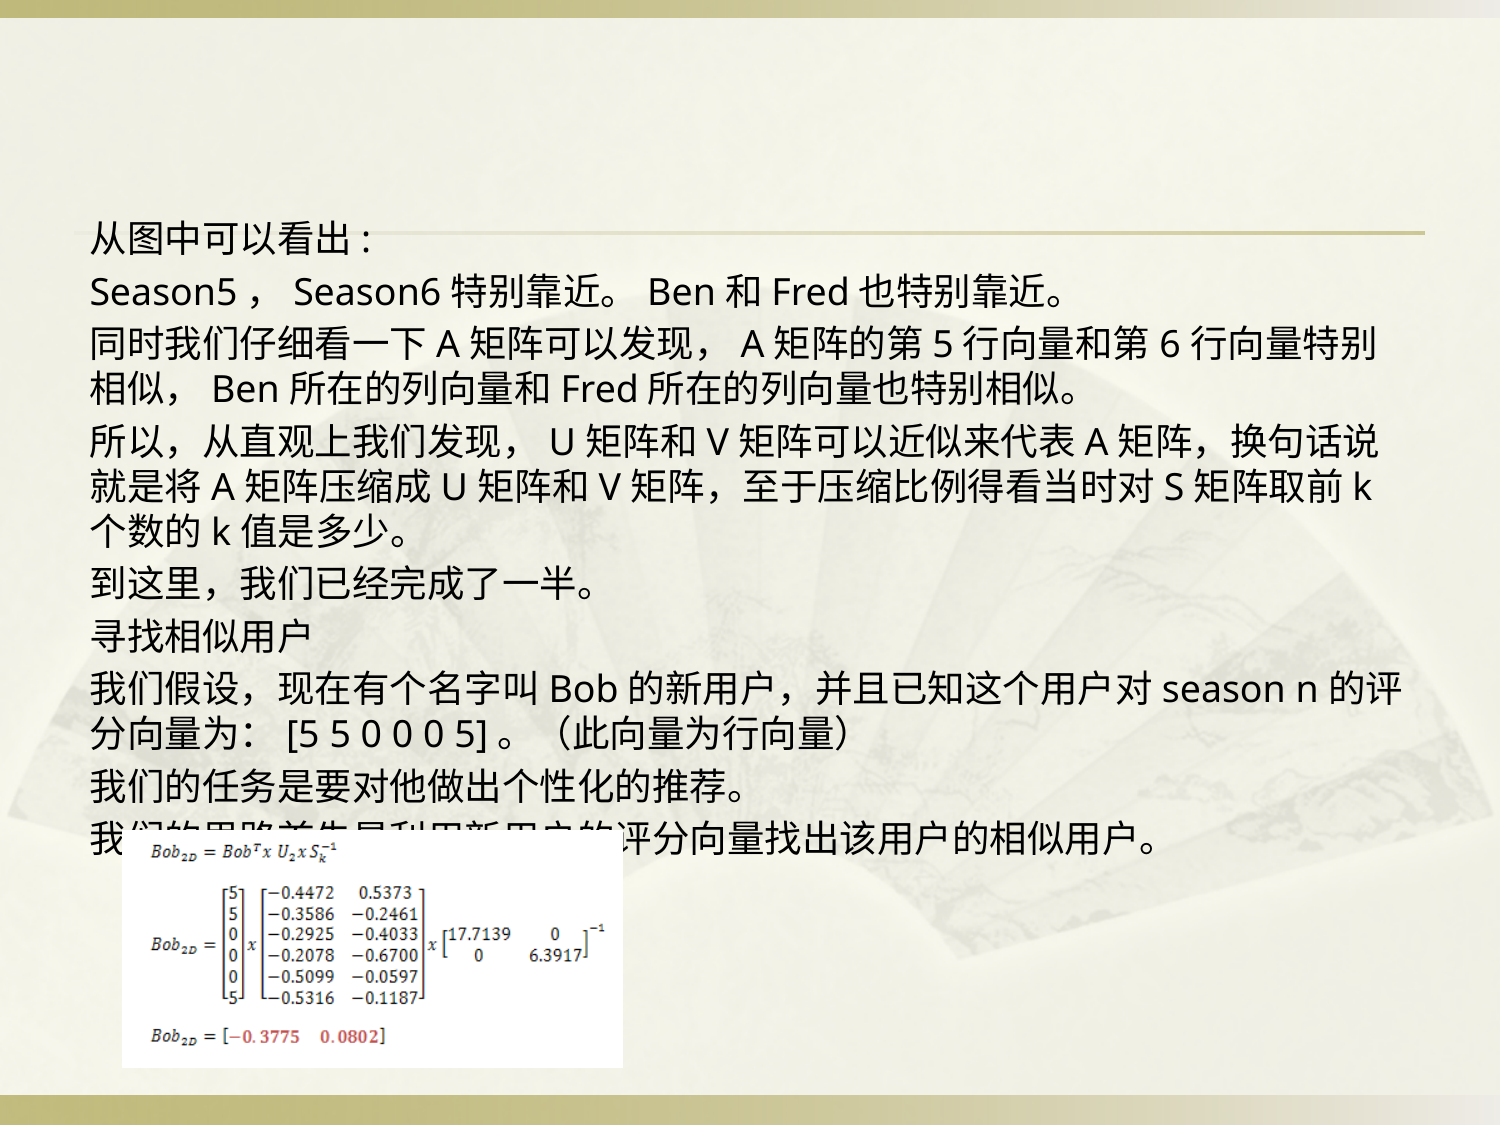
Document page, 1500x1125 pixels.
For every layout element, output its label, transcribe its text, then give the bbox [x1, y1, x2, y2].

list 从图中可以看出: Season5，Season6特别靠近。Ben和Fred也特别靠近。 同时我们仔细看一下A矩阵可以发现，A矩阵的第5行向量和第6行向量特别相似，Ben所在的列向量和Fred所在的列向量也特别相似。 所以，从直观上我们发现，U矩阵和V矩阵可以近似来代表A矩阵，换句话说就是将A矩阵压缩成U矩阵和V矩阵，至于压缩比例得看当时对S矩阵取前k个数的k值是多少。 到这里，我们已经完成了一半。 寻找相似用户 我们假设，现在有个名字叫Bob的新用户，并且已知这个用户对season n的评分向量为：[5 5 0 0 0 5]。（此向量为行向量） 我们的任务是要对他做出个性化的推荐。 我们的思路首先是利用新用户的评分向量找出该用户的相似用户。 [74, 207, 1425, 1032]
picture [121, 829, 623, 1069]
